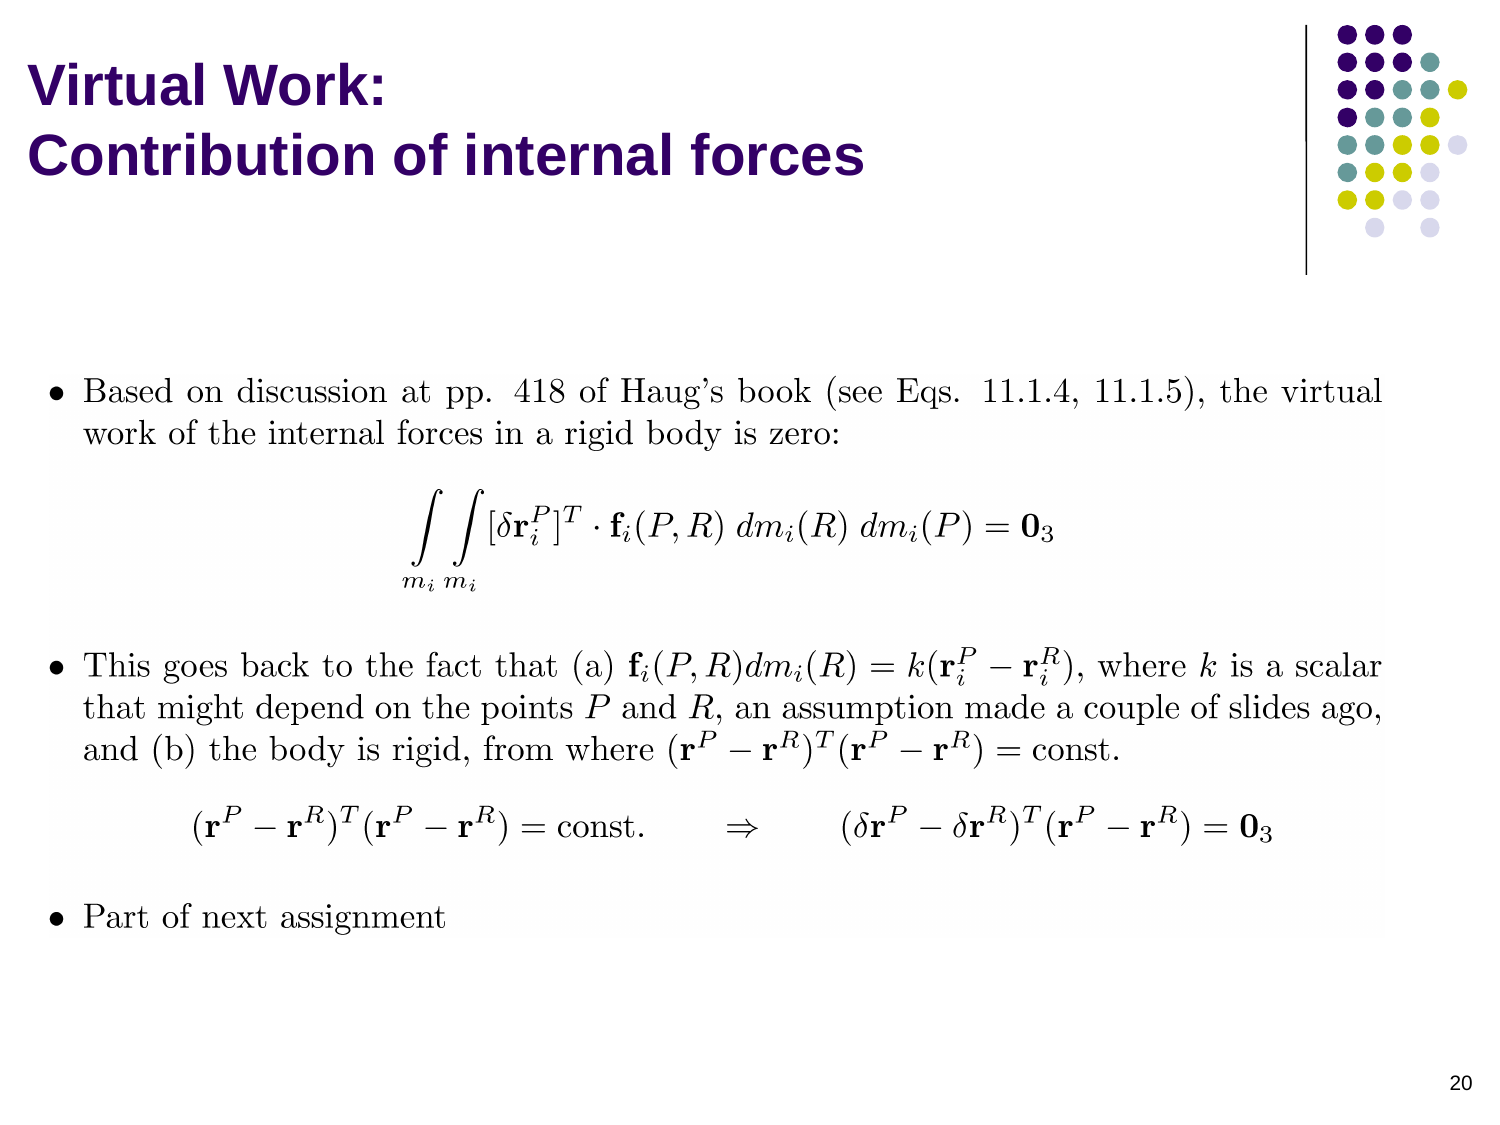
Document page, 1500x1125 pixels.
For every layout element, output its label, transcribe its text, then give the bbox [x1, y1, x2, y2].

picture [49, 374, 1386, 938]
slide_number 20 [1362, 1062, 1488, 1113]
title Virtual Work: Contribution of internal forces [12, 37, 1288, 196]
